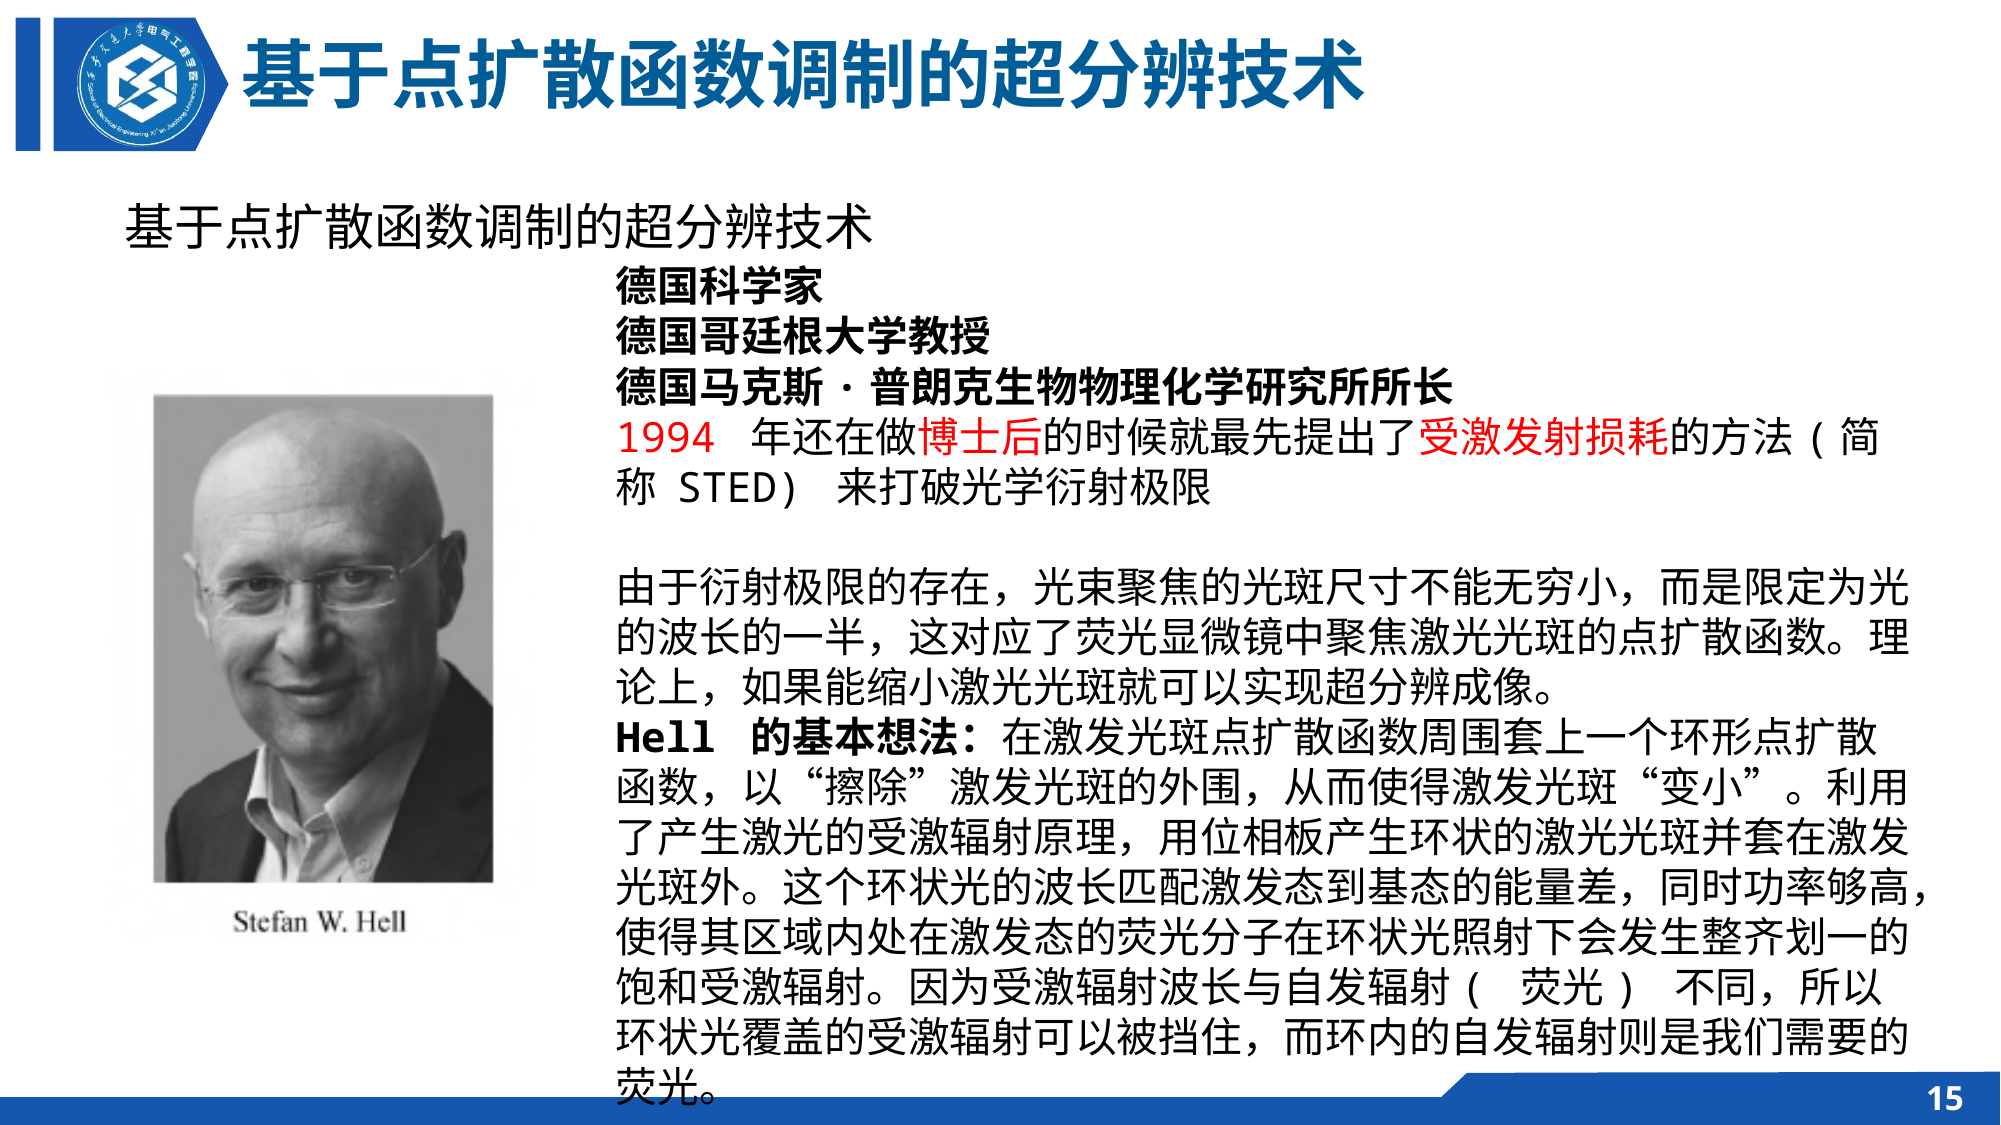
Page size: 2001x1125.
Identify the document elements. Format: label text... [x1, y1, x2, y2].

text_box 基于点扩散函数调制的超分辨技术 [227, 19, 1812, 125]
text_box 15 [1911, 1069, 1985, 1125]
picture [109, 367, 535, 942]
text_box 德国科学家 德国哥廷根大学教授 德国马克斯·普朗克生物物理化学研究所所长 1994 年还在做博士后的时候就最先提出了受激发射损耗的方法(简称 STED) 来打破光学衍射极限 由于衍射极限的存在，光束聚焦的光斑尺寸不能无穷小，而是限定为光的波长的一半，这对应了荧光显微镜中聚焦激光光斑的点扩散函数。理论上，如果能缩小激光光斑就可以实现超分辨成像。 Hell 的基本想法：在激发光斑点扩散函数周围套上一个环形点扩散函数，以“擦除”激发光斑的外围，从而使得激发光斑“变小”。利用了产生激光的受激辐射原理，用位相板产生环状的激光光斑并套在激发光斑外。这个环状光的波长匹配激发态到基态的能量差，同时功率够高，使得其区域内处在激发态的荧光分子在环状光照射下会发生整齐划一的饱和受激辐射。因为受激辐射波长与自发辐射( 荧光) 不同，所以环状光覆盖的受激辐射可以被挡住，而环内的自发辐射则是我们需要的荧光。 [601, 252, 1935, 1118]
picture [77, 21, 206, 147]
text_box 基于点扩散函数调制的超分辨技术 [109, 187, 922, 263]
